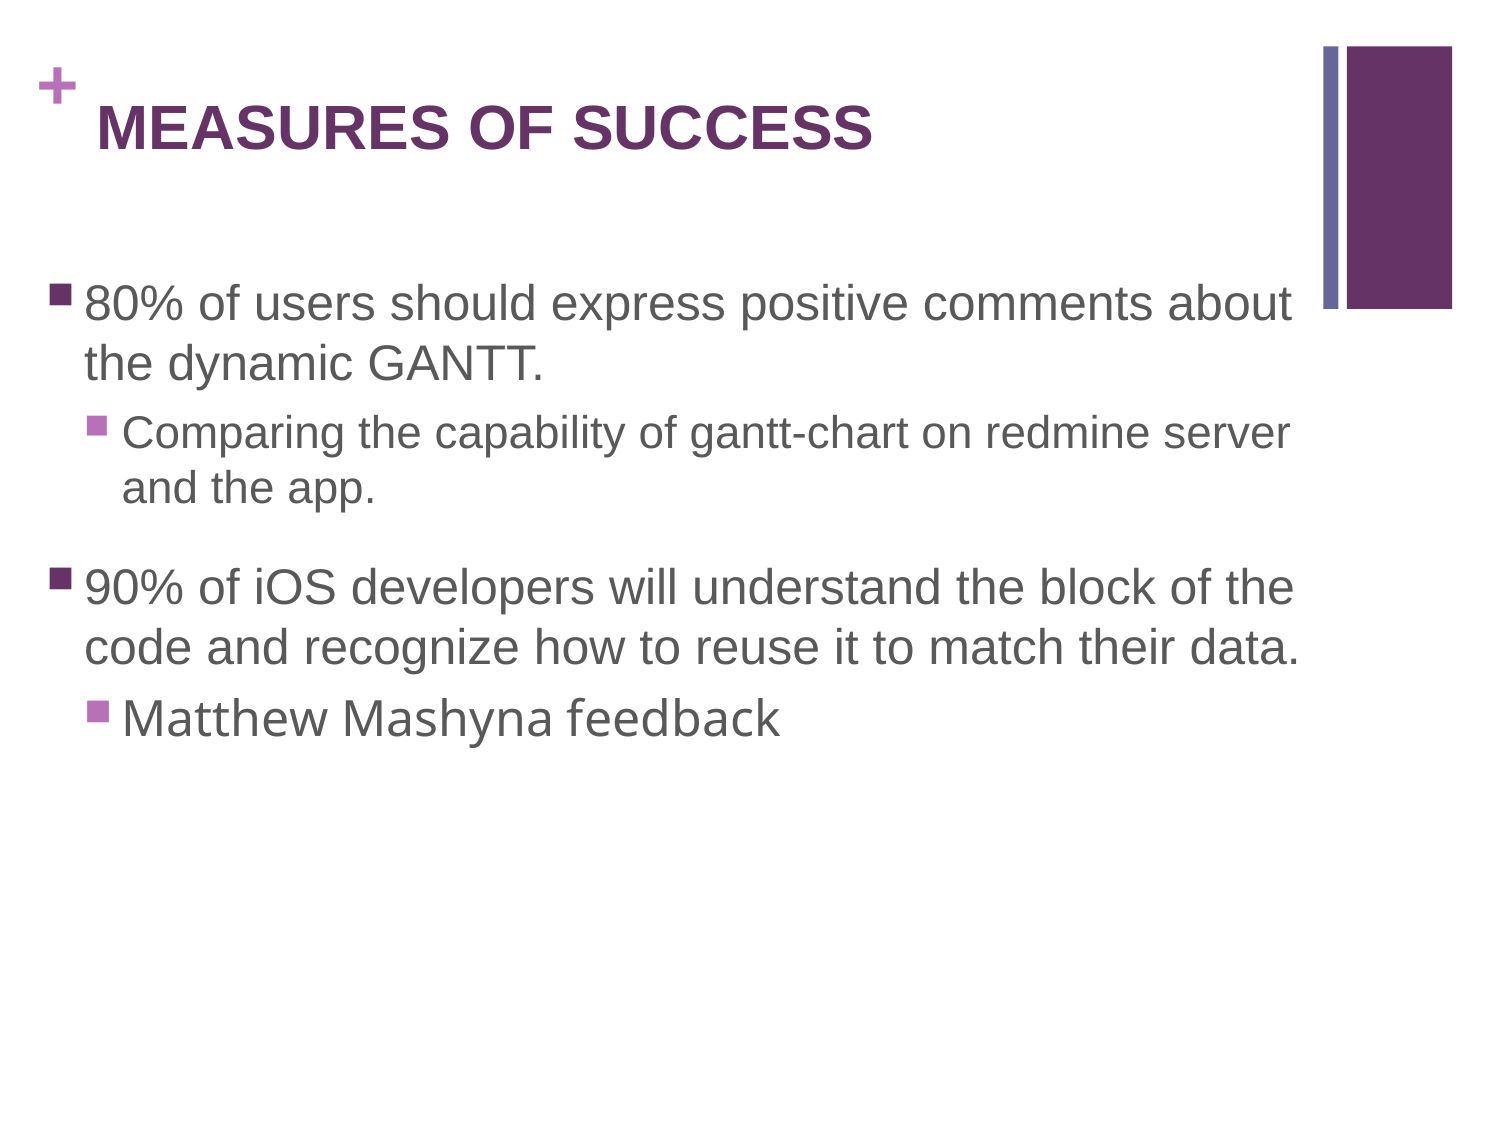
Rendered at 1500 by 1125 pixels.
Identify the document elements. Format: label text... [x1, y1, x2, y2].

title MEASURES of SUCCESS [81, 79, 1322, 262]
list 80% of users should express positive comments about the dynamic GANTT. Comparing the capability of gantt-chart on redmine server and the app. 90% of iOS developers will understand the block of the code and recognize how to reuse it to match their data. Matthew Mashyna feedback [31, 262, 1339, 1042]
